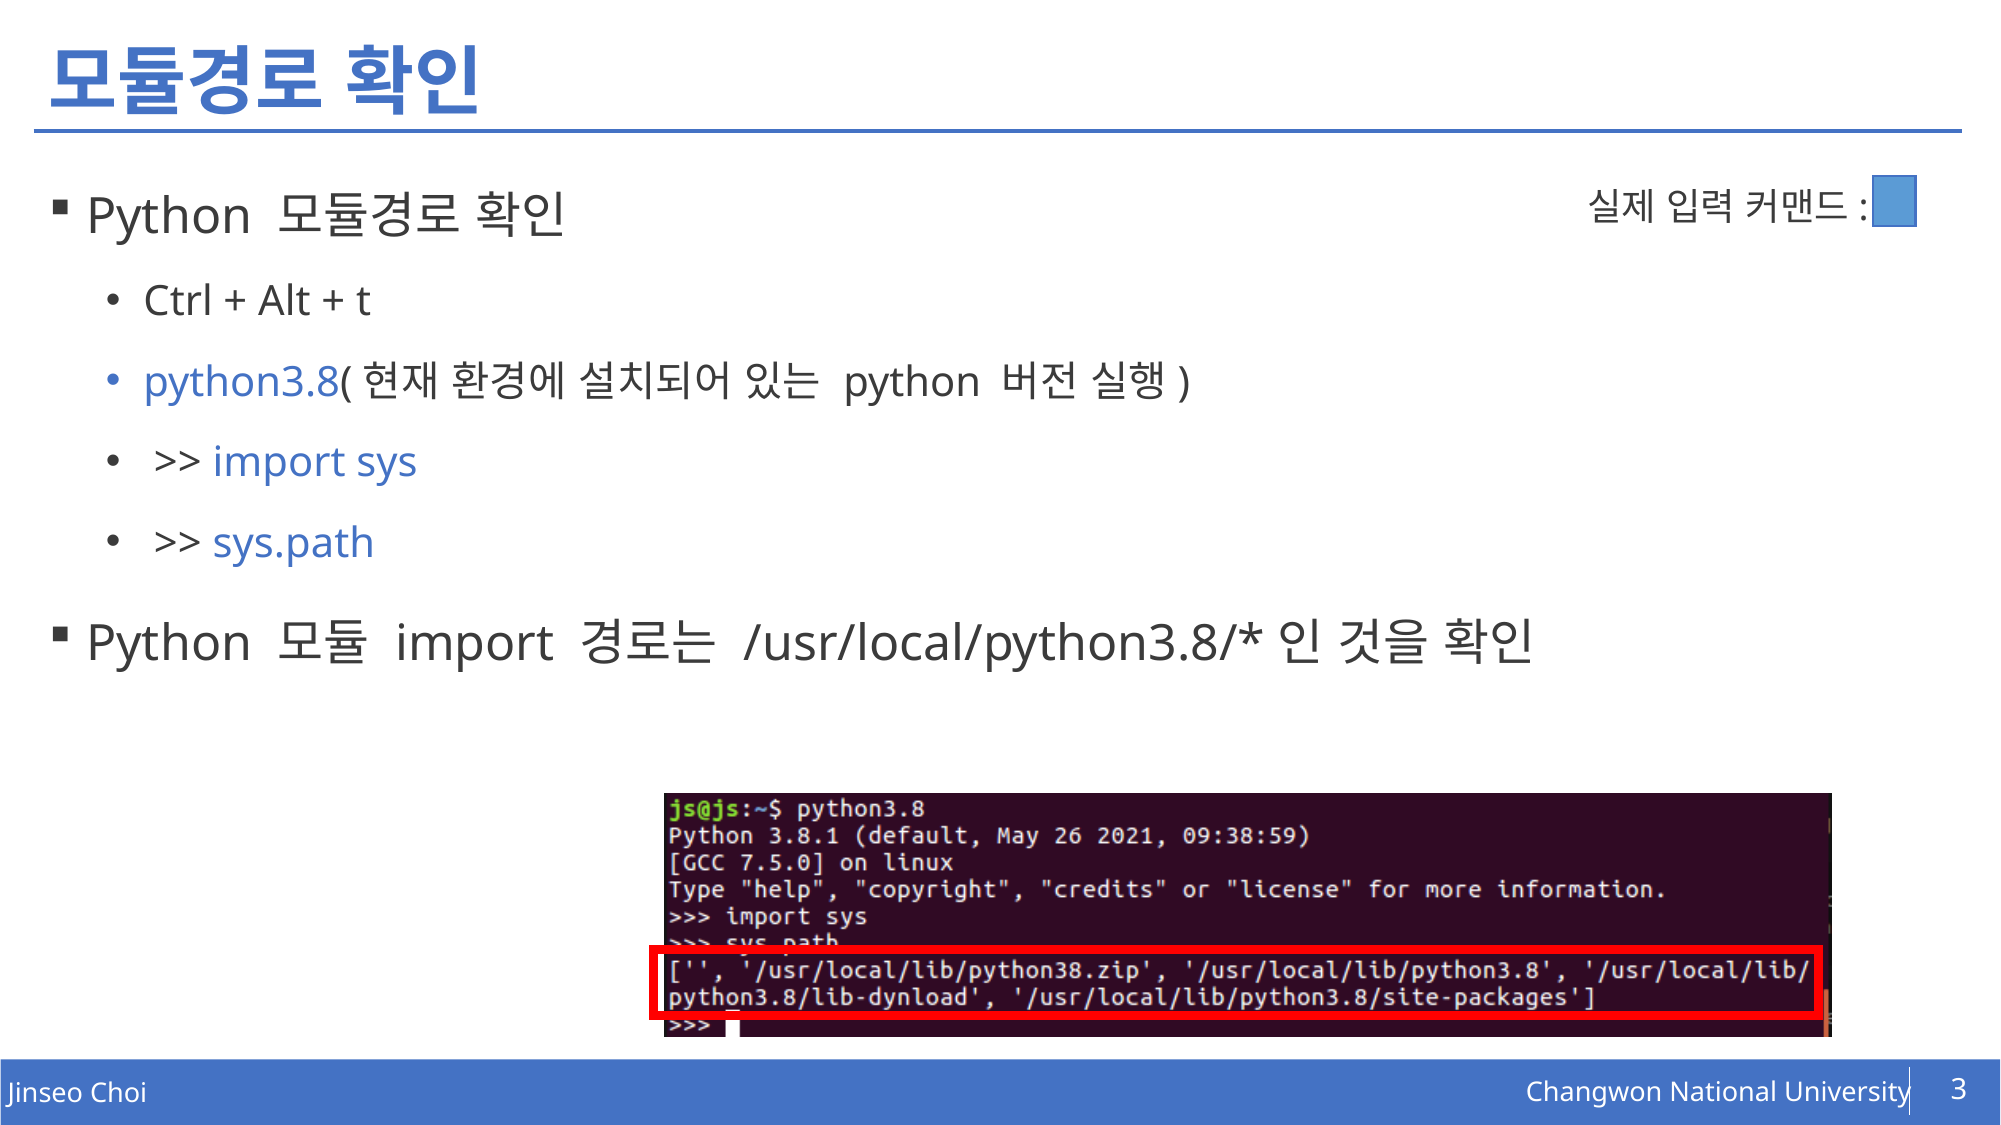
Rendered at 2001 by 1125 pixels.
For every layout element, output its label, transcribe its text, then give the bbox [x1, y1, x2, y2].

picture [664, 793, 1832, 1037]
text_box 실제 입력 커맨드: [1571, 175, 2000, 236]
slide_number 3 [1922, 1060, 1996, 1121]
title 모듈경로 확인 [33, 27, 1963, 143]
list Python 모듈경로 확인 Ctrl + Alt + t python3.8(현재 환경에 설치되어 있는 python 버전 실행) >> import sys >> sys.path Python 모듈 import 경로는 /usr/local/python3.8/*인 것을 확인 [33, 152, 1963, 997]
text_box [652, 948, 664, 1016]
